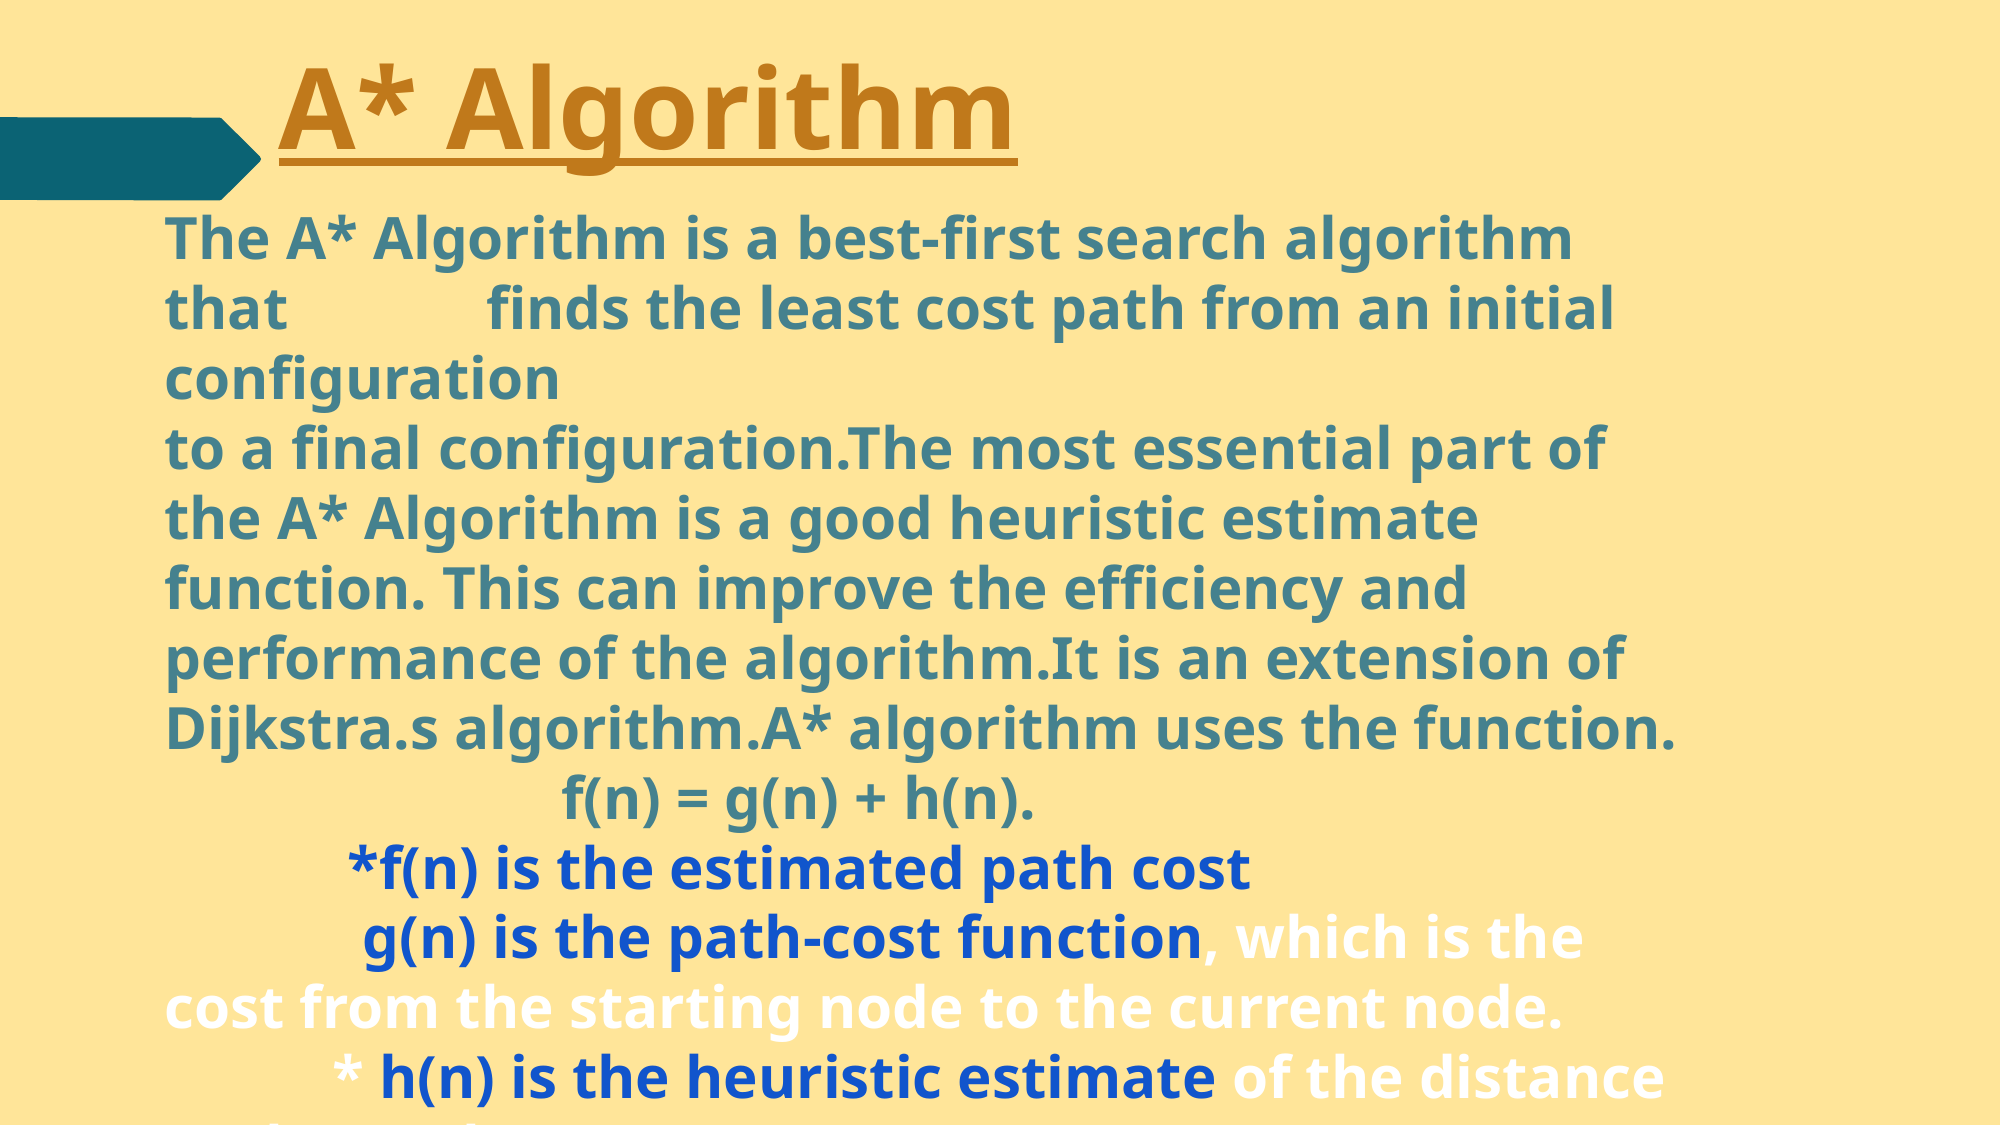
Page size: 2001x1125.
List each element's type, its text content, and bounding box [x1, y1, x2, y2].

text_box The A* Algorithm is a best-first search algorithm that finds the least cost path from an initial configuration to a final configuration.The most essential part of the A* Algorithm is a good heuristic estimate function. This can improve the efficiency and performance of the algorithm.It is an extension of Dijkstra.s algorithm.A* algorithm uses the function. f(n) = g(n) + h(n). *f(n) is the estimated path cost g(n) is the path-cost function, which is the cost from the starting node to the current node. * h(n) is the heuristic estimate of the distance to the goal [149, 193, 1723, 1125]
text_box A* Algorithm [263, 29, 1651, 181]
